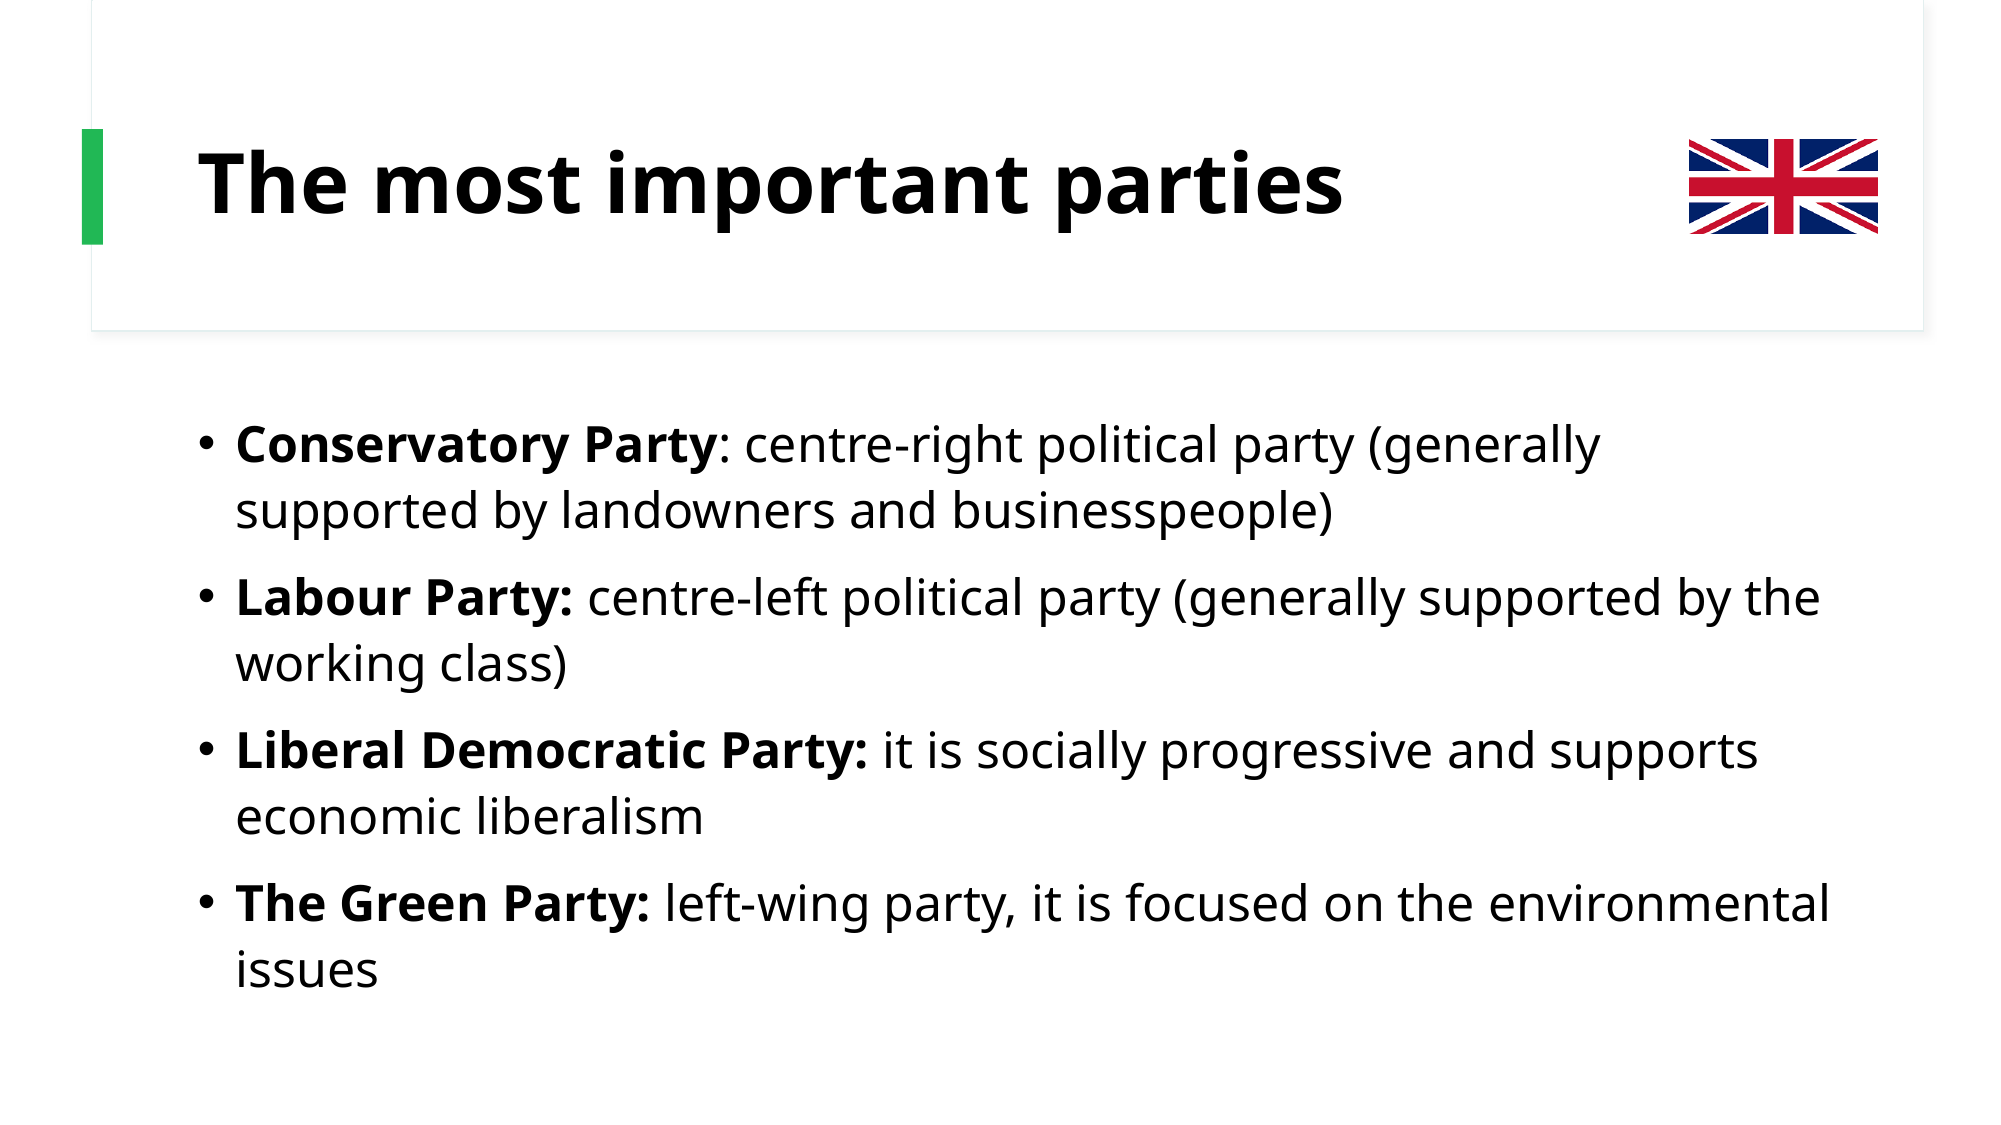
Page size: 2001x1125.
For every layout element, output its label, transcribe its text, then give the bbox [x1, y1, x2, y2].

title The most important parties [183, 90, 1851, 284]
picture [1689, 139, 1878, 234]
list Conservatory Party: centre-right political party (generally supported by landowners and businesspeople) Labour Party: centre-left political party (generally supported by the working class) Liberal Democratic Party: it is socially progressive and supports economic liberalism The Green Party: left-wing party, it is focused on the environmental issues [183, 399, 1851, 1125]
